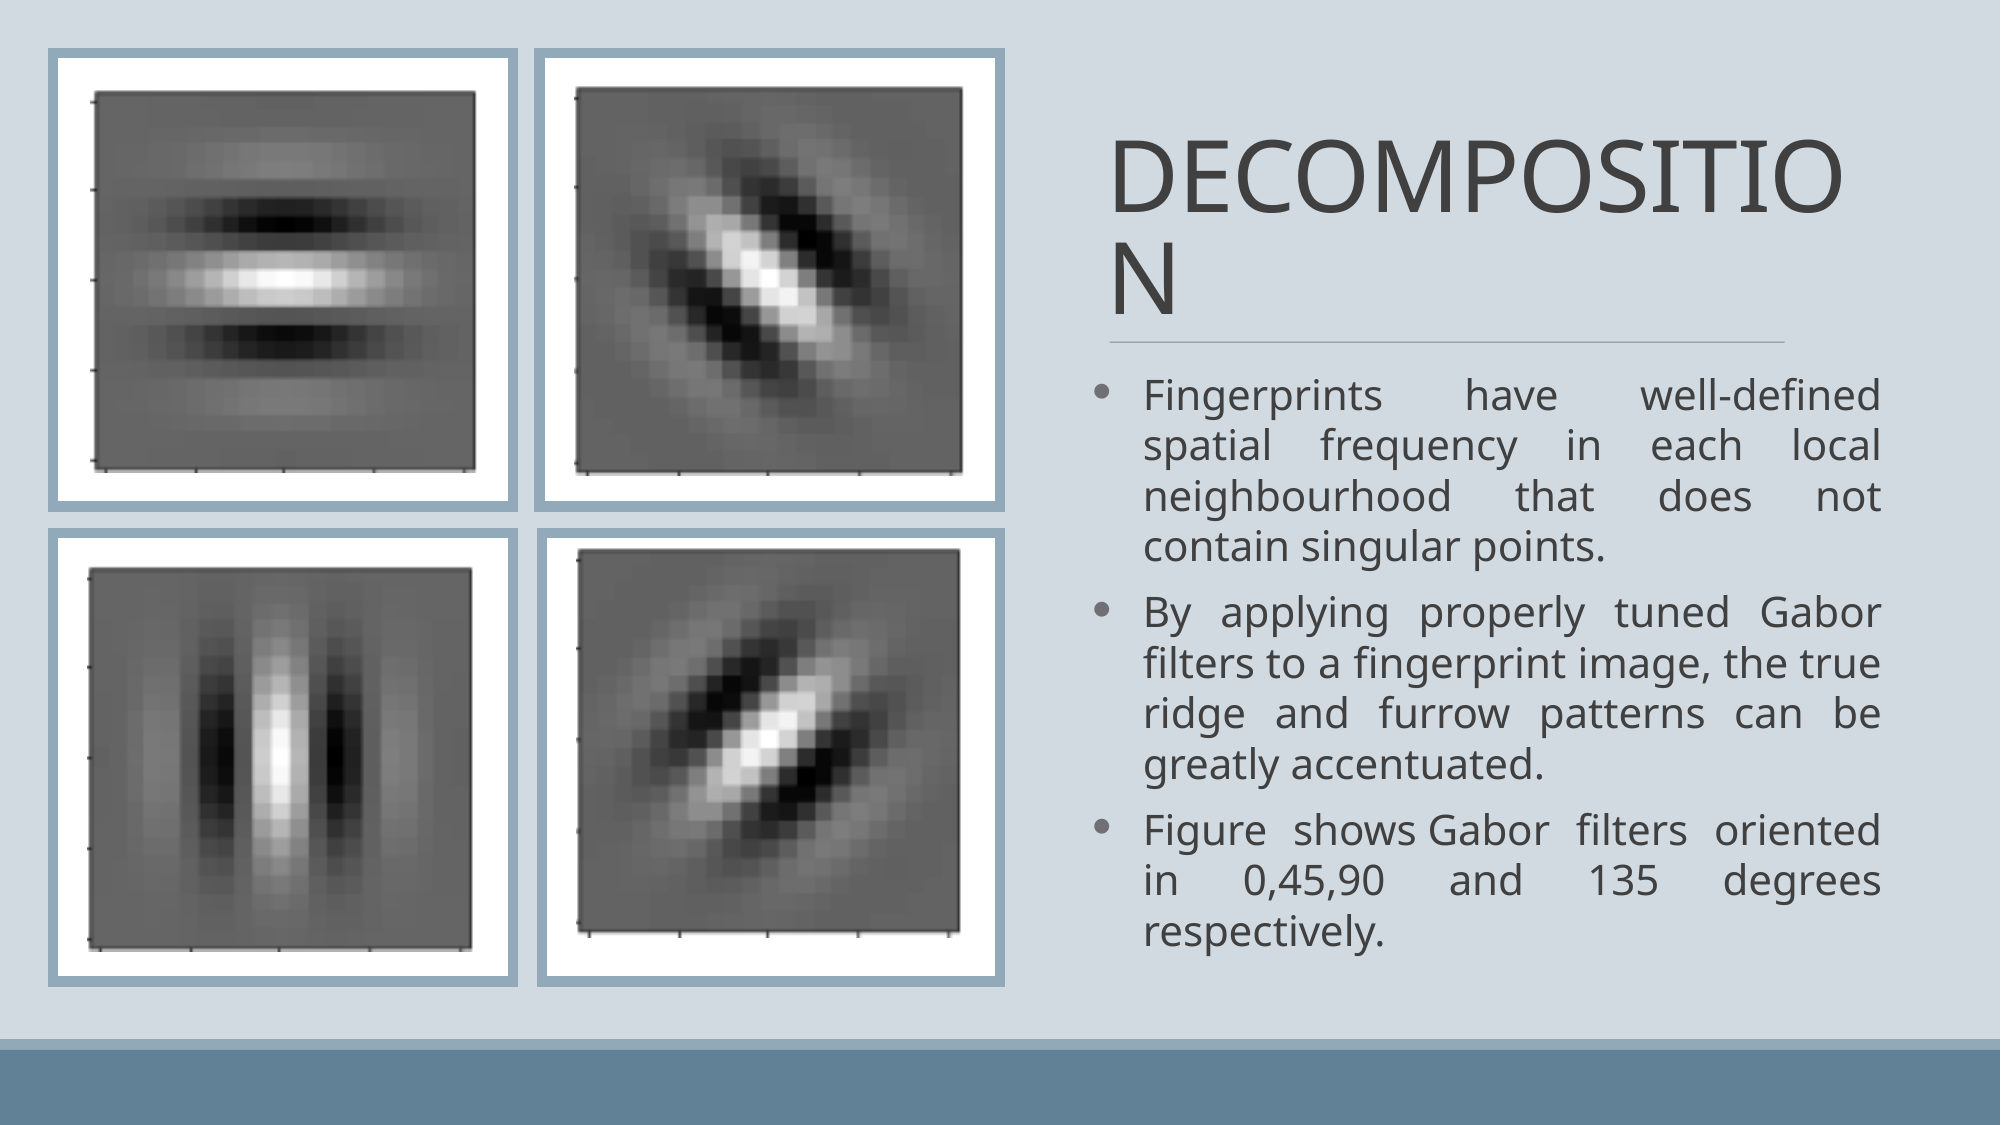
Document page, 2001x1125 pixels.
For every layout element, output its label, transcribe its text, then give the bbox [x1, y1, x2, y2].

text_box [0, 0, 2000, 1038]
picture [574, 84, 966, 477]
text_box [0, 1049, 2000, 1125]
picture [89, 89, 479, 474]
text_box [51, 531, 514, 983]
text_box [538, 51, 1001, 508]
picture [575, 547, 967, 938]
text_box Fingerprints have well-defined spatial frequency in each local neighbourhood that does not contain singular points. By applying properly tuned Gabor filters to a fingerprint image, the true ridge and furrow patterns can be greatly accentuated. Figure shows Gabor filters oriented in 0,45,90 and 135 degrees respectively. [1091, 360, 1882, 963]
text_box [51, 51, 514, 508]
text_box [0, 1038, 2000, 1049]
text_box [541, 531, 1001, 983]
picture [87, 563, 479, 953]
title DECOMPOSITION [1091, 104, 1883, 343]
